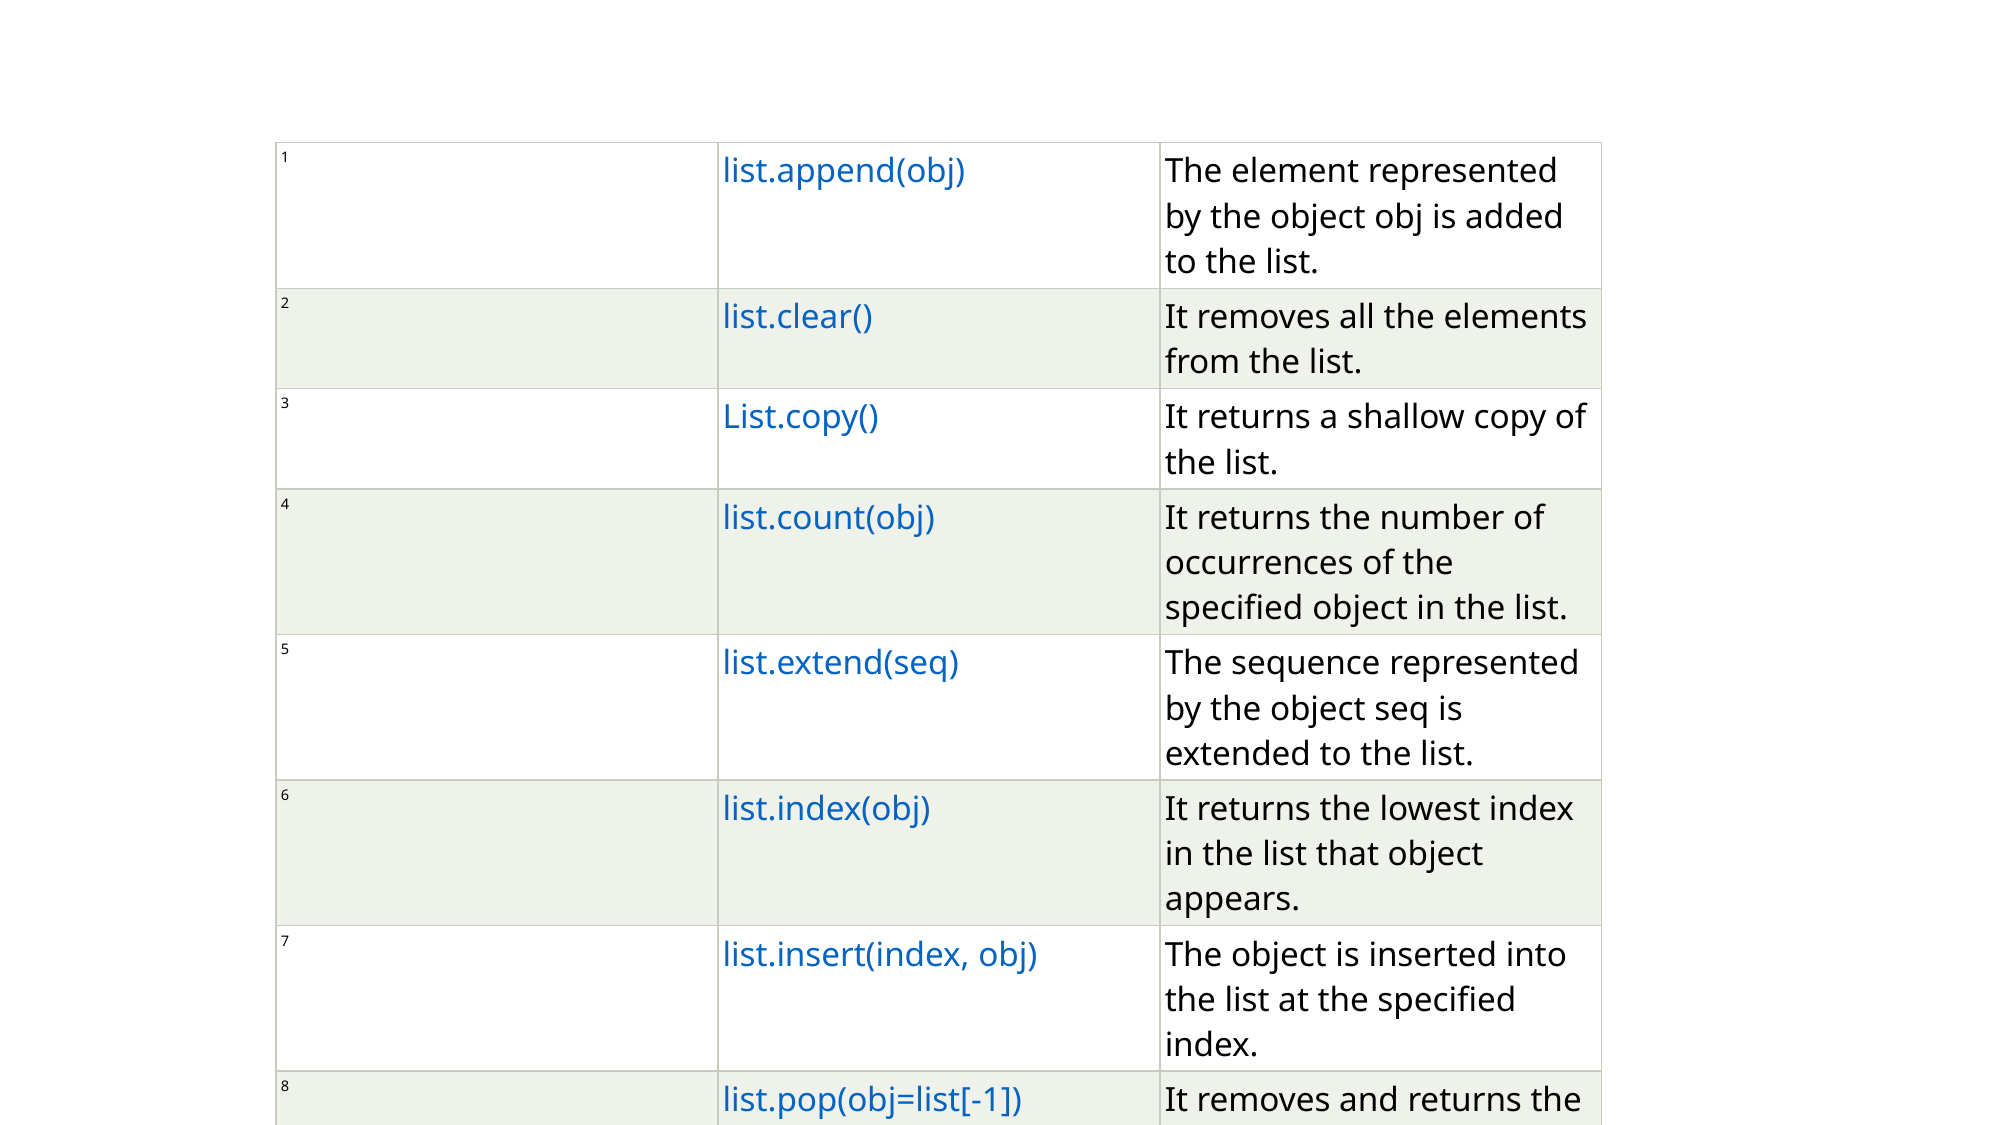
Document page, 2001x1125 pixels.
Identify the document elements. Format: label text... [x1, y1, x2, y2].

table_header list.append(obj) [719, 143, 1159, 288]
table_cell 8 [277, 1072, 717, 1125]
table_cell The object is inserted into the list at the specified index. [1161, 926, 1601, 1070]
table_cell 7 [277, 926, 717, 1070]
table_cell 3 [277, 389, 717, 488]
table_cell The sequence represented by the object seq is extended to the list. [1161, 635, 1601, 779]
table_cell list.count(obj) [719, 490, 1159, 634]
table_cell list.extend(seq) [719, 635, 1159, 779]
table_cell 4 [277, 490, 717, 634]
table_cell list.insert(index, obj) [719, 926, 1159, 1070]
table_cell 5 [277, 635, 717, 779]
table_cell List.copy() [719, 389, 1159, 488]
table_header The element represented by the object obj is added to the list. [1161, 143, 1601, 288]
table_cell It removes and returns the last object of the list. [1161, 1072, 1601, 1125]
table_cell list.pop(obj=list[-1]) [719, 1072, 1159, 1125]
table_cell list.index(obj) [719, 781, 1159, 925]
table_cell 6 [277, 781, 717, 925]
table_cell It returns the lowest index in the list that object appears. [1161, 781, 1601, 925]
table_cell list.clear() [719, 289, 1159, 388]
table_cell It removes all the elements from the list. [1161, 289, 1601, 388]
table_cell 2 [277, 289, 717, 388]
table_header 1 [277, 143, 717, 288]
table_cell It returns a shallow copy of the list. [1161, 389, 1601, 488]
table_cell It returns the number of occurrences of the specified object in the list. [1161, 490, 1601, 634]
